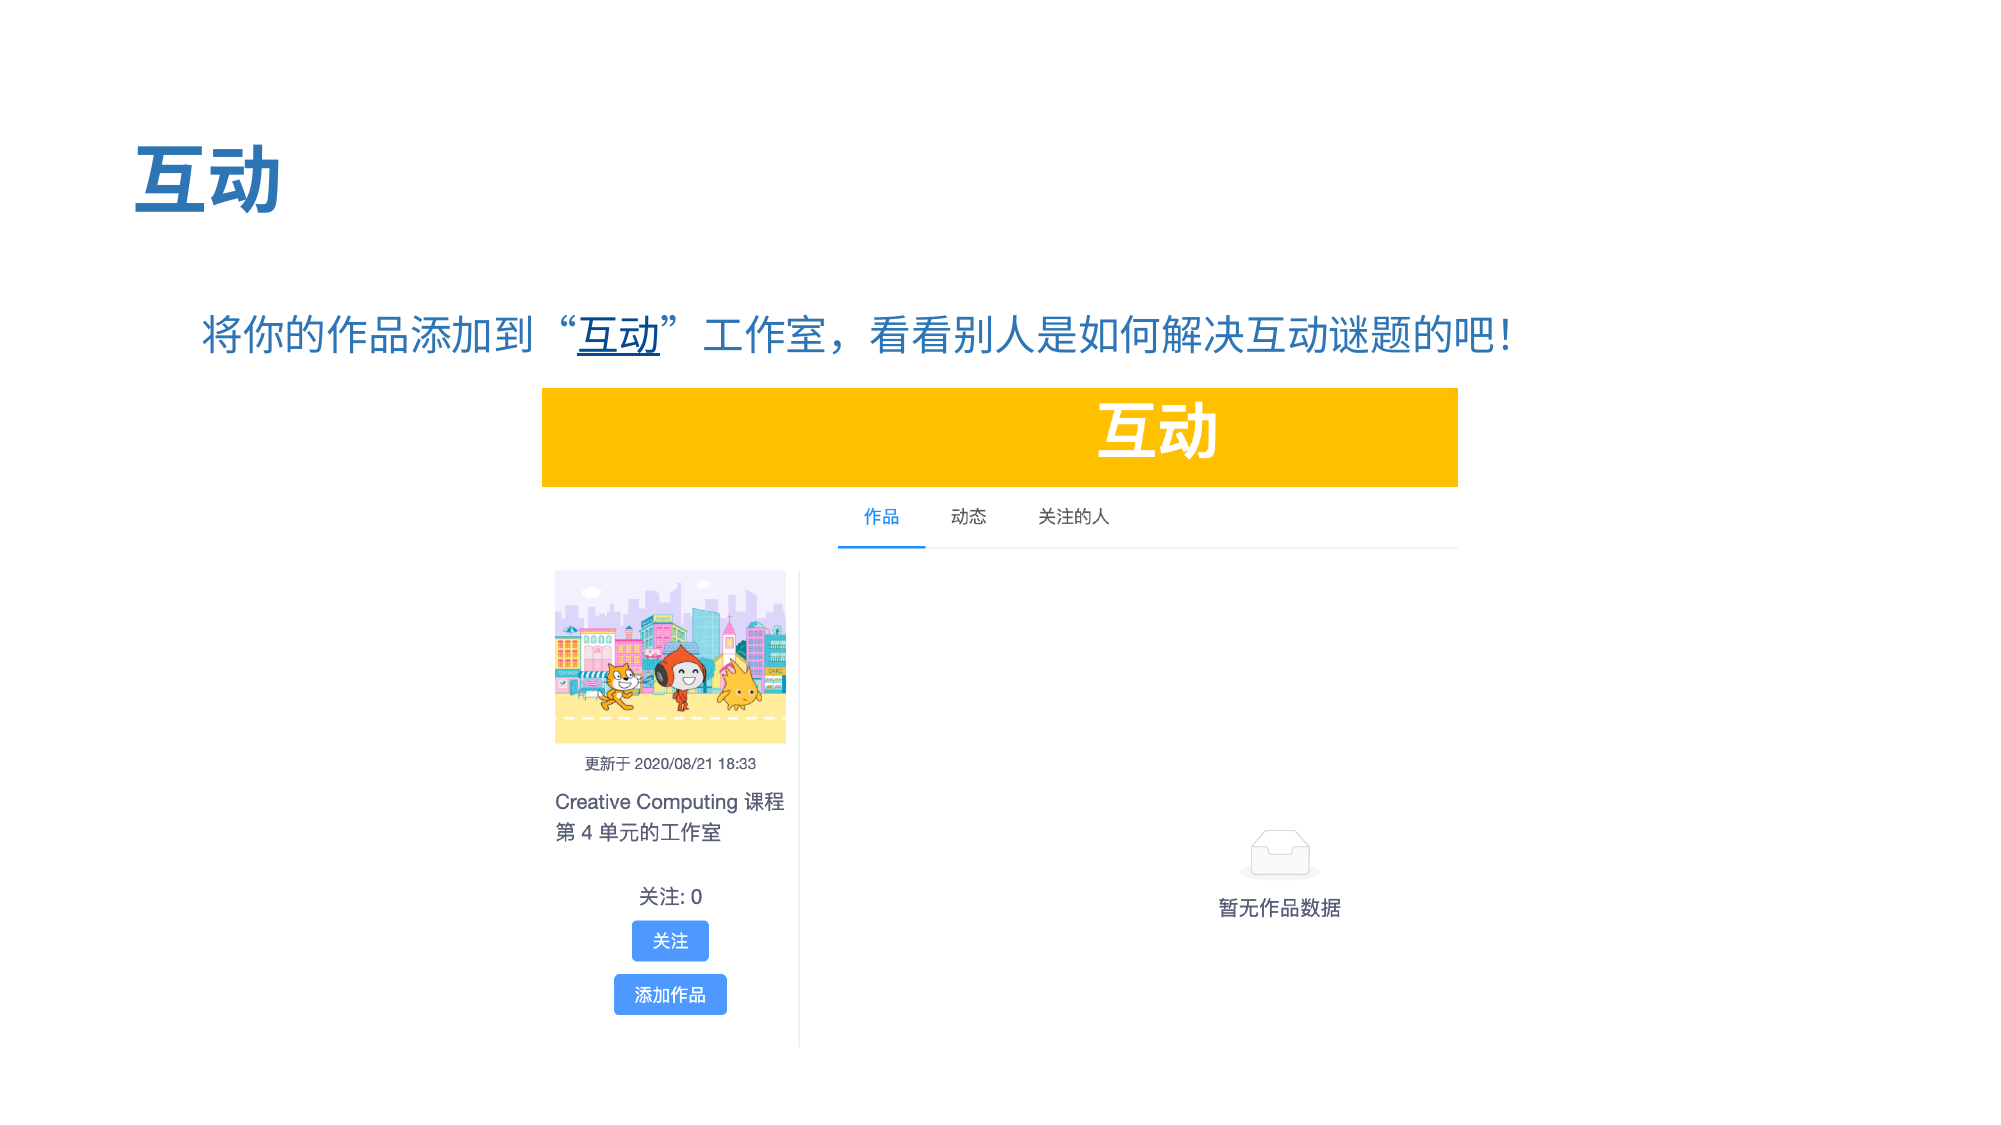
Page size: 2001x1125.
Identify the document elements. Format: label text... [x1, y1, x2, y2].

subtitle 将你的作品添加到“互动”工作室，看看别人是如何解决互动谜题的吧！ [186, 300, 1687, 573]
text_box 互动 [117, 125, 1515, 230]
picture [542, 388, 1458, 1047]
